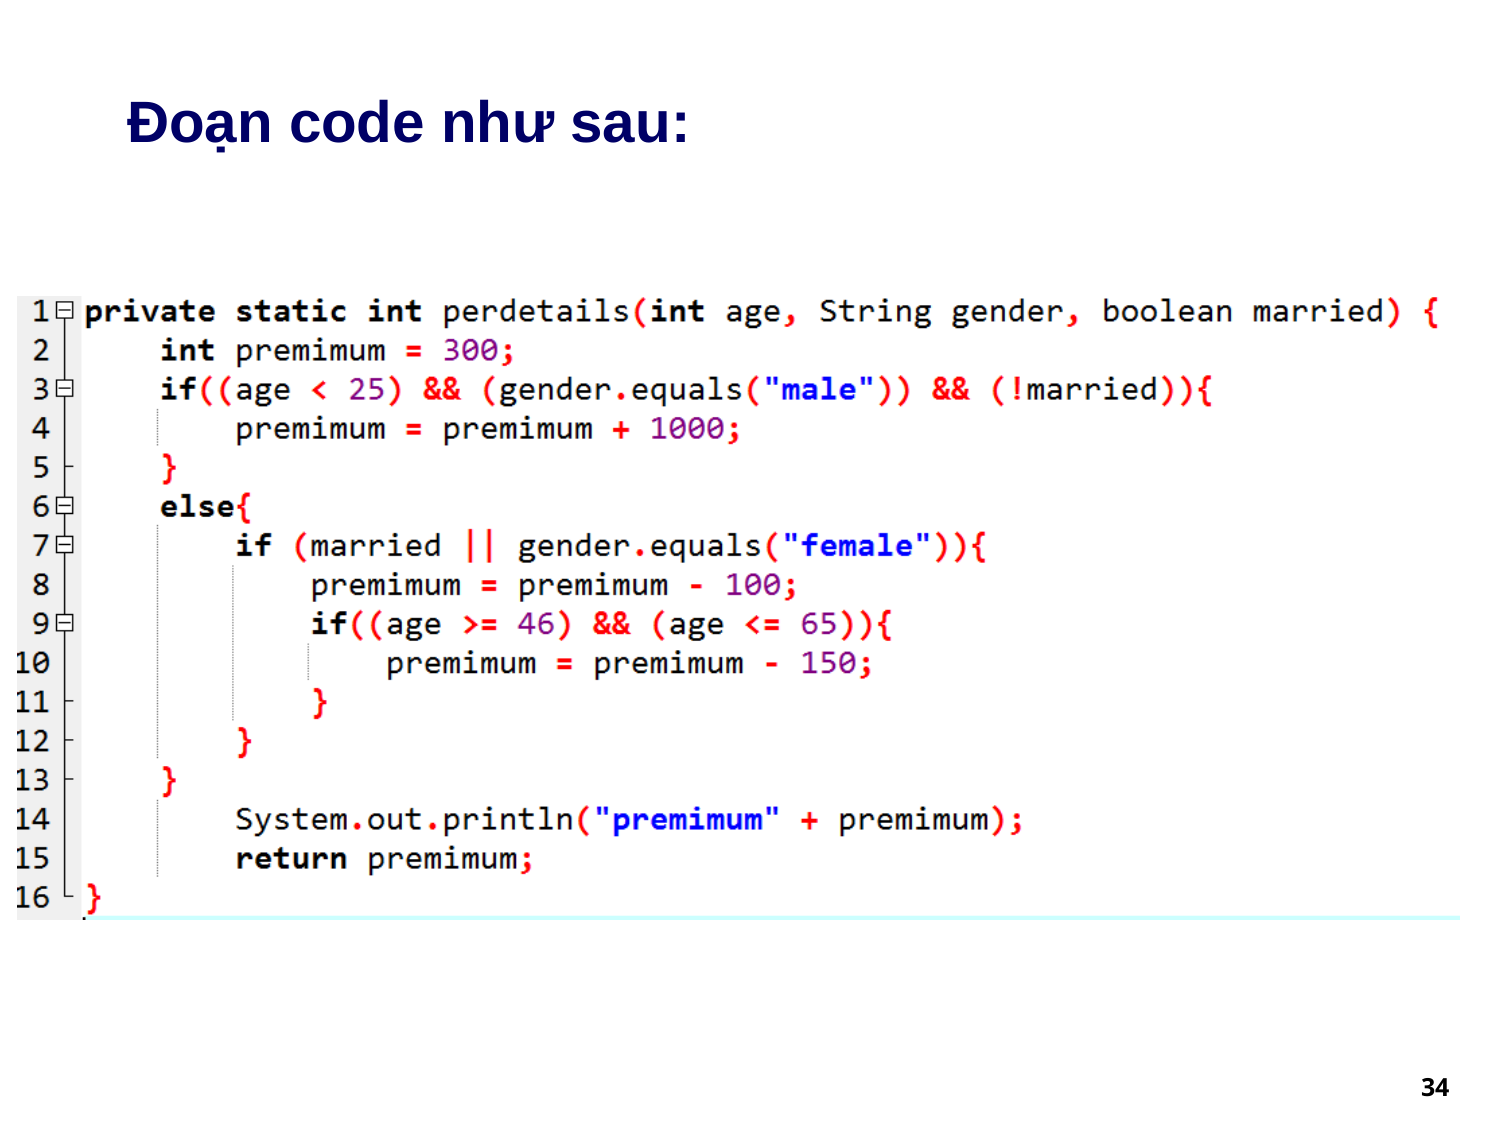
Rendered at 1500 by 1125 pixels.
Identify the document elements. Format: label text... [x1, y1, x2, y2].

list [17, 296, 1460, 920]
title Đoạn code như sau: [112, 24, 1388, 213]
text_box ‹#› [1376, 1070, 1495, 1106]
